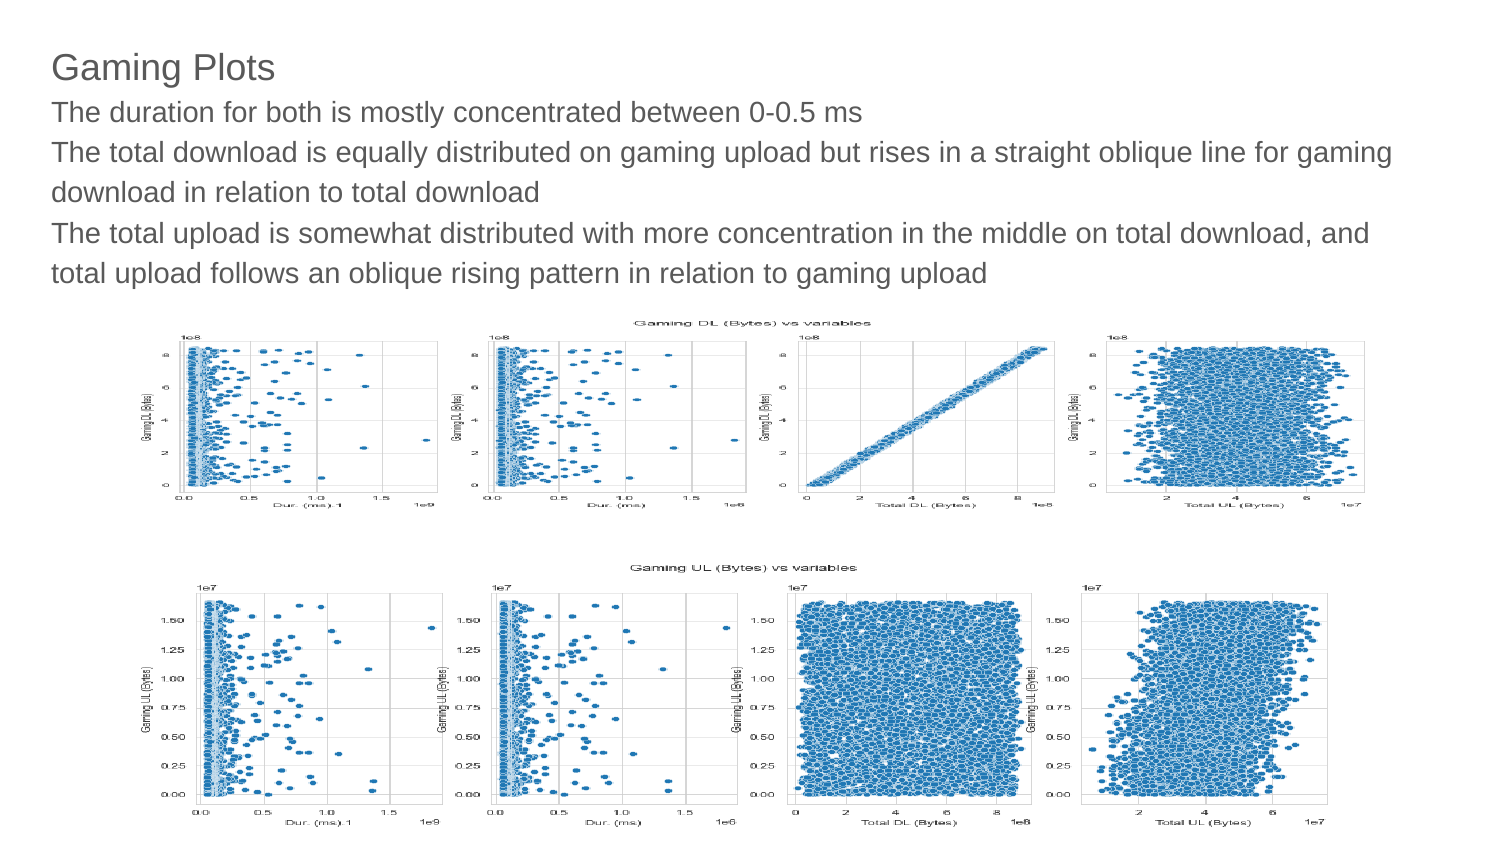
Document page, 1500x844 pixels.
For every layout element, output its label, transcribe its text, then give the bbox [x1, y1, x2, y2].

picture [133, 316, 1374, 513]
list Gaming Plots The duration for both is mostly concentrated between 0-0.5 ms The total download is equally distributed on gaming upload but rises in a straight oblique line for gaming download in relation to total download The total upload is somewhat distributed with more concentration in the middle on total download, and total upload follows an oblique rising pattern in relation to gaming upload [36, 21, 1434, 824]
picture [133, 559, 1337, 832]
